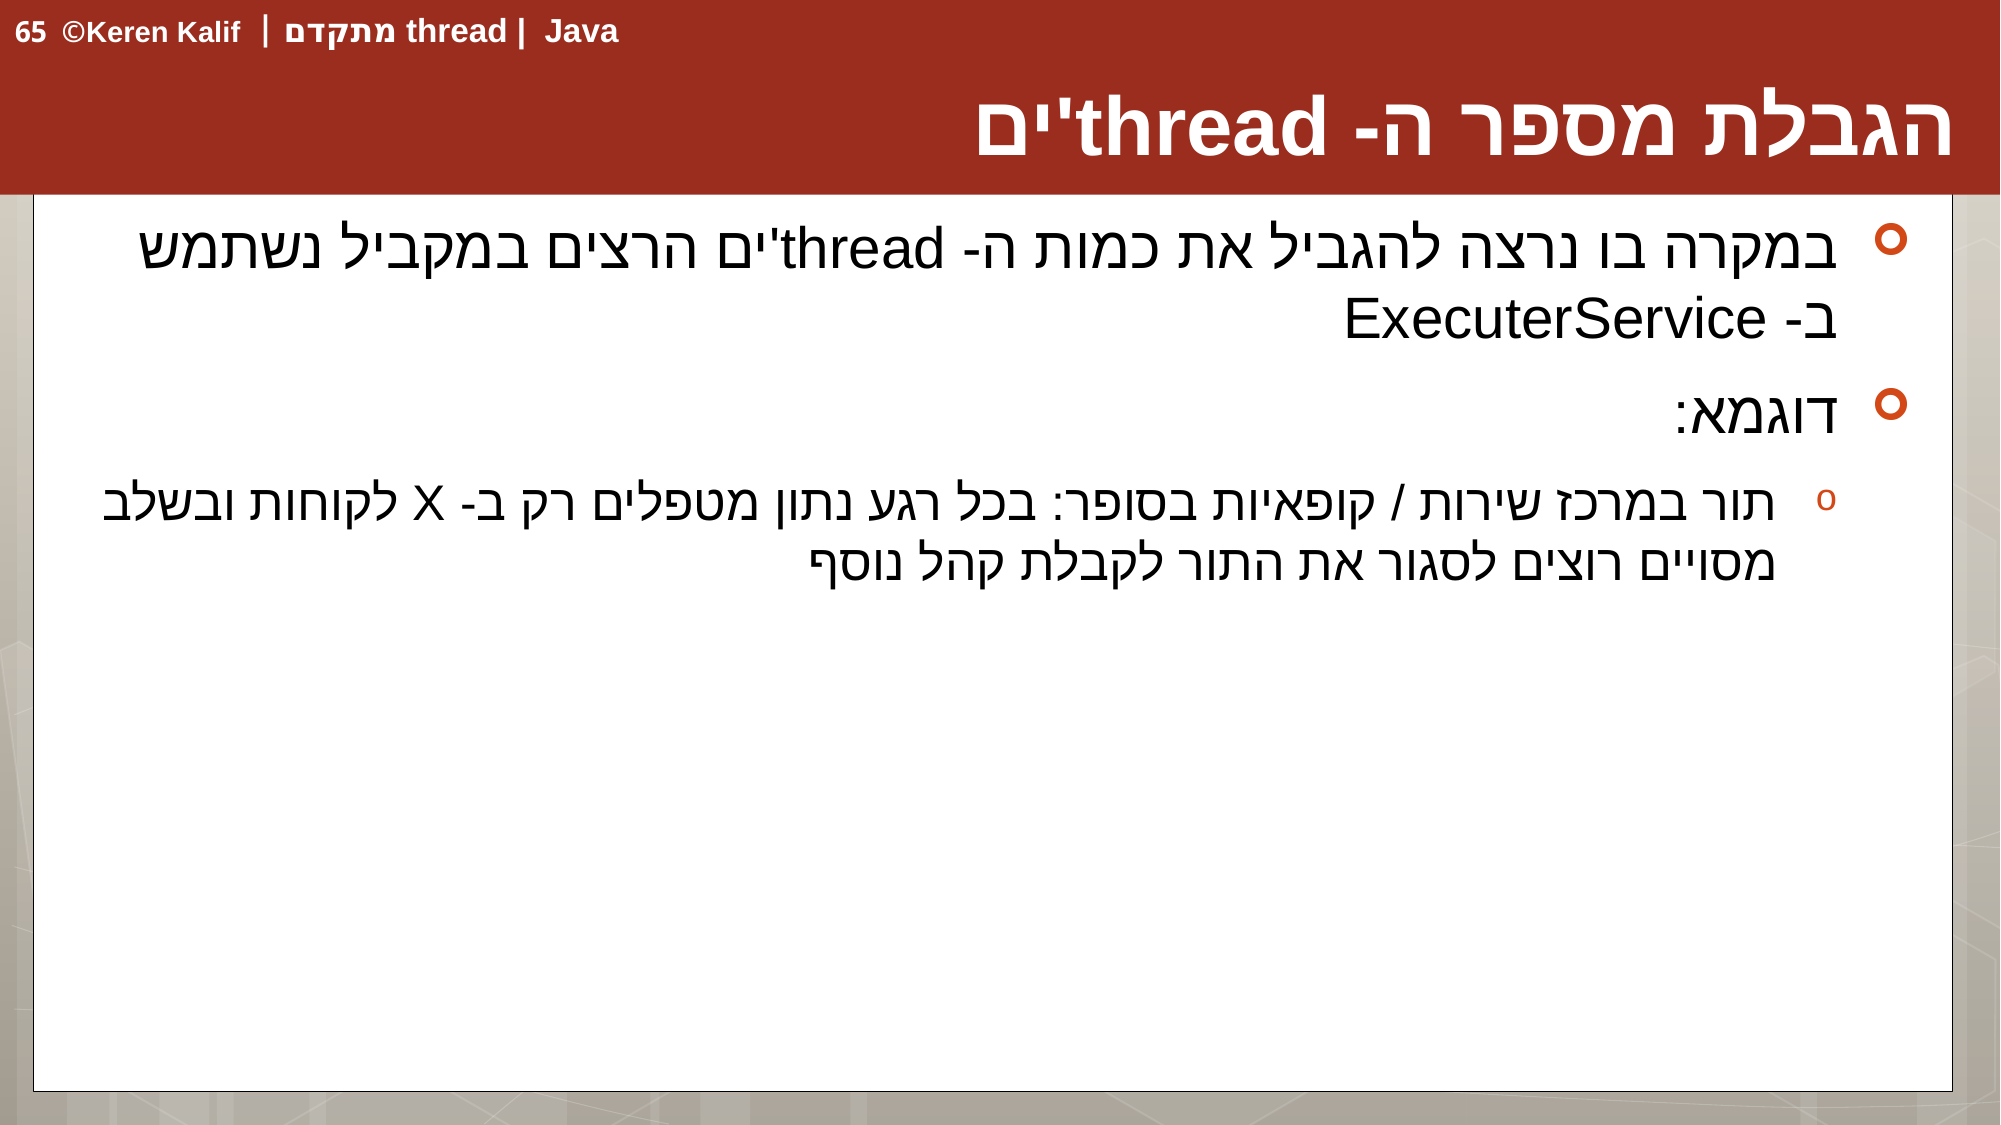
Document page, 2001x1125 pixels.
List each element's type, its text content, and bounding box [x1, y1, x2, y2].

list במקרה בו נרצה להגביל את כמות ה- thread'ים הרצים במקביל נשתמש ב- ExecuterService דוגמא: תור במרכז שירות / קופאיות בסופר: בכל רגע נתון מטפלים רק ב- X לקוחות ובשלב מסויים רוצים לסגור את התור לקבלת קהל נוסף [52, 202, 1926, 1072]
title הגבלת מספר ה- thread'ים [0, 64, 1973, 187]
